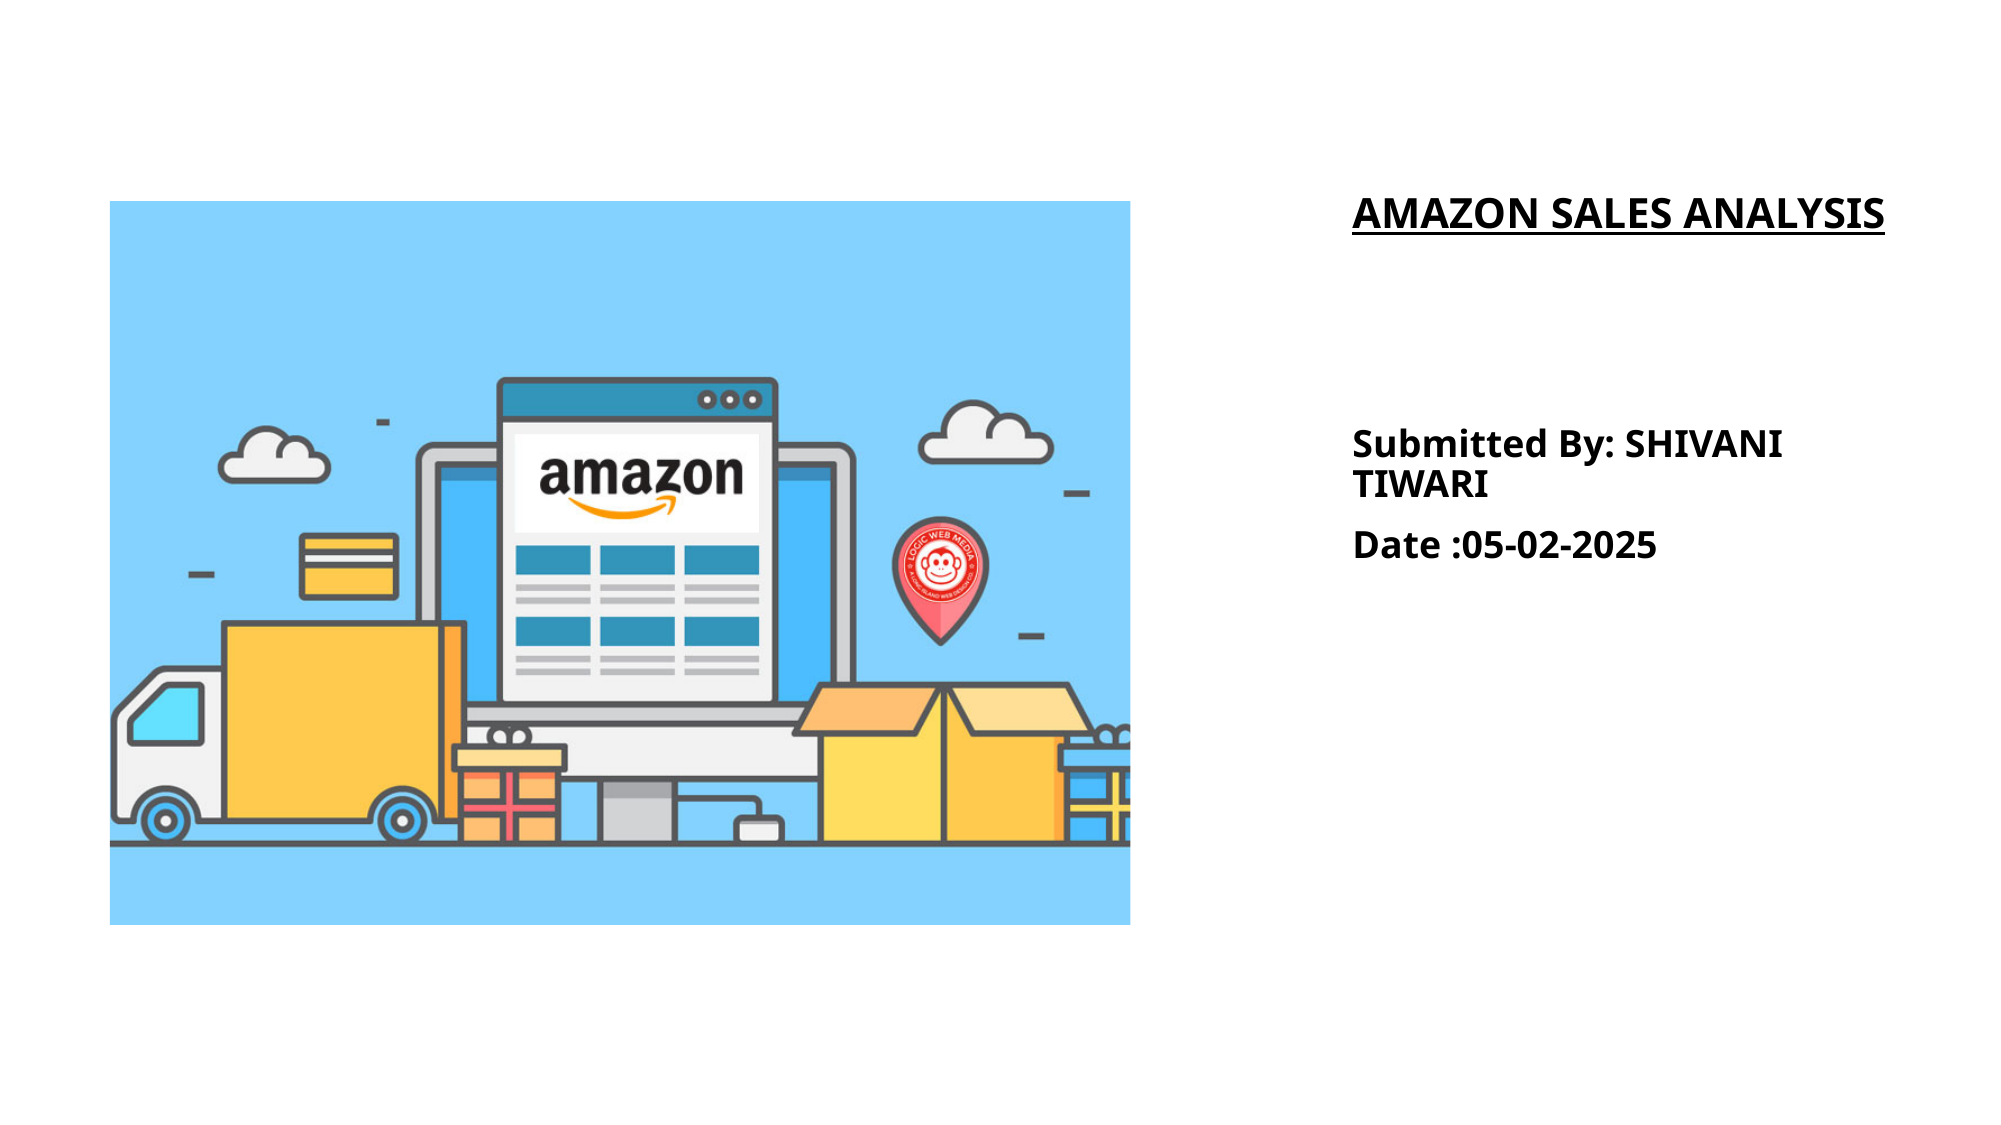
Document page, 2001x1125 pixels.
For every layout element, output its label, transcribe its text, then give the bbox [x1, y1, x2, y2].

list Submitted By: SHIVANI TIWARI Date :05-02-2025 [1337, 417, 1901, 1008]
picture [109, 200, 1131, 926]
title AMAZON SALES ANALYSIS [1337, 185, 1901, 417]
